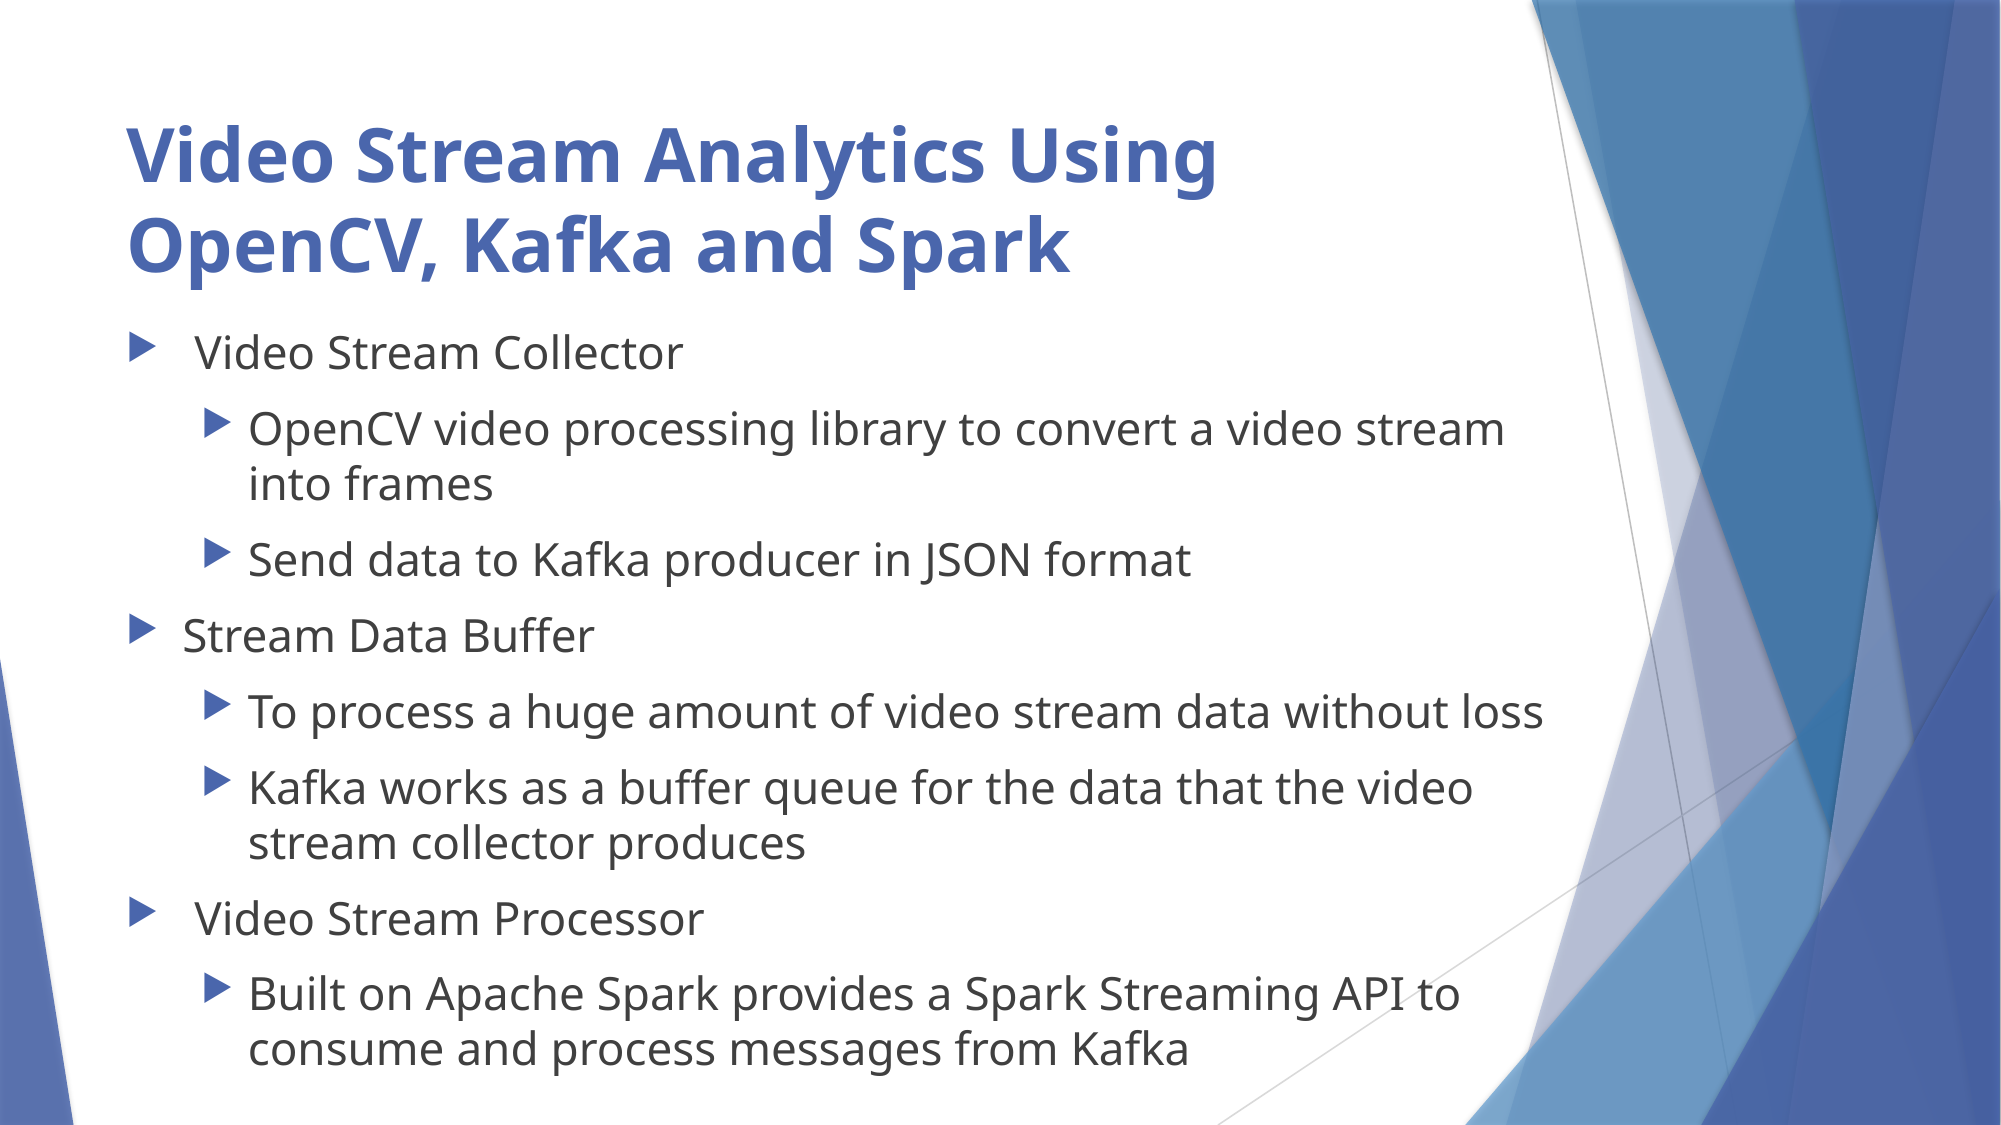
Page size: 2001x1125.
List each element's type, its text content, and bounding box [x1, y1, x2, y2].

list Video Stream Collector OpenCV video processing library to convert a video stream into frames Send data to Kafka producer in JSON format Stream Data Buffer To process a huge amount of video stream data without loss Kafka works as a buffer queue for the data that the video stream collector produces Video Stream Processor Built on Apache Spark provides a Spark Streaming API to consume and process messages from Kafka [111, 316, 1595, 1089]
title Video Stream Analytics Using OpenCV, Kafka and Spark [111, 99, 1522, 316]
